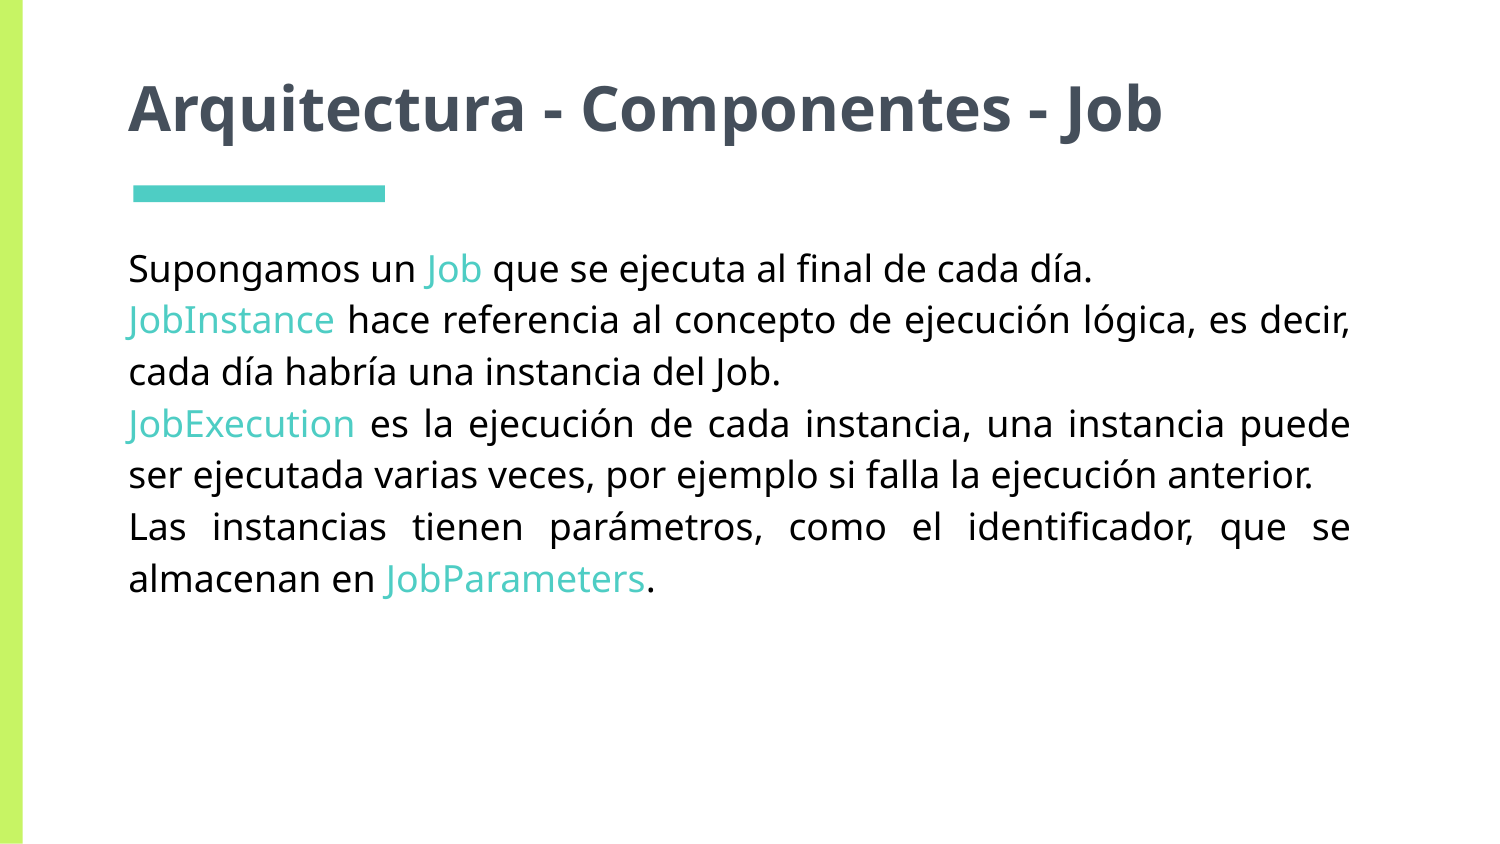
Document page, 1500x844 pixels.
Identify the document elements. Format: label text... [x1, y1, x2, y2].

list Supongamos un Job que se ejecuta al final de cada día. JobInstance hace referencia al concepto de ejecución lógica, es decir, cada día habría una instancia del Job. JobExecution es la ejecución de cada instancia, una instancia puede ser ejecutada varias veces, por ejemplo si falla la ejecución anterior. Las instancias tienen parámetros, como el identificador, que se almacenan en JobParameters. [113, 222, 1368, 766]
title Arquitectura - Componentes - Job [113, 0, 1387, 159]
